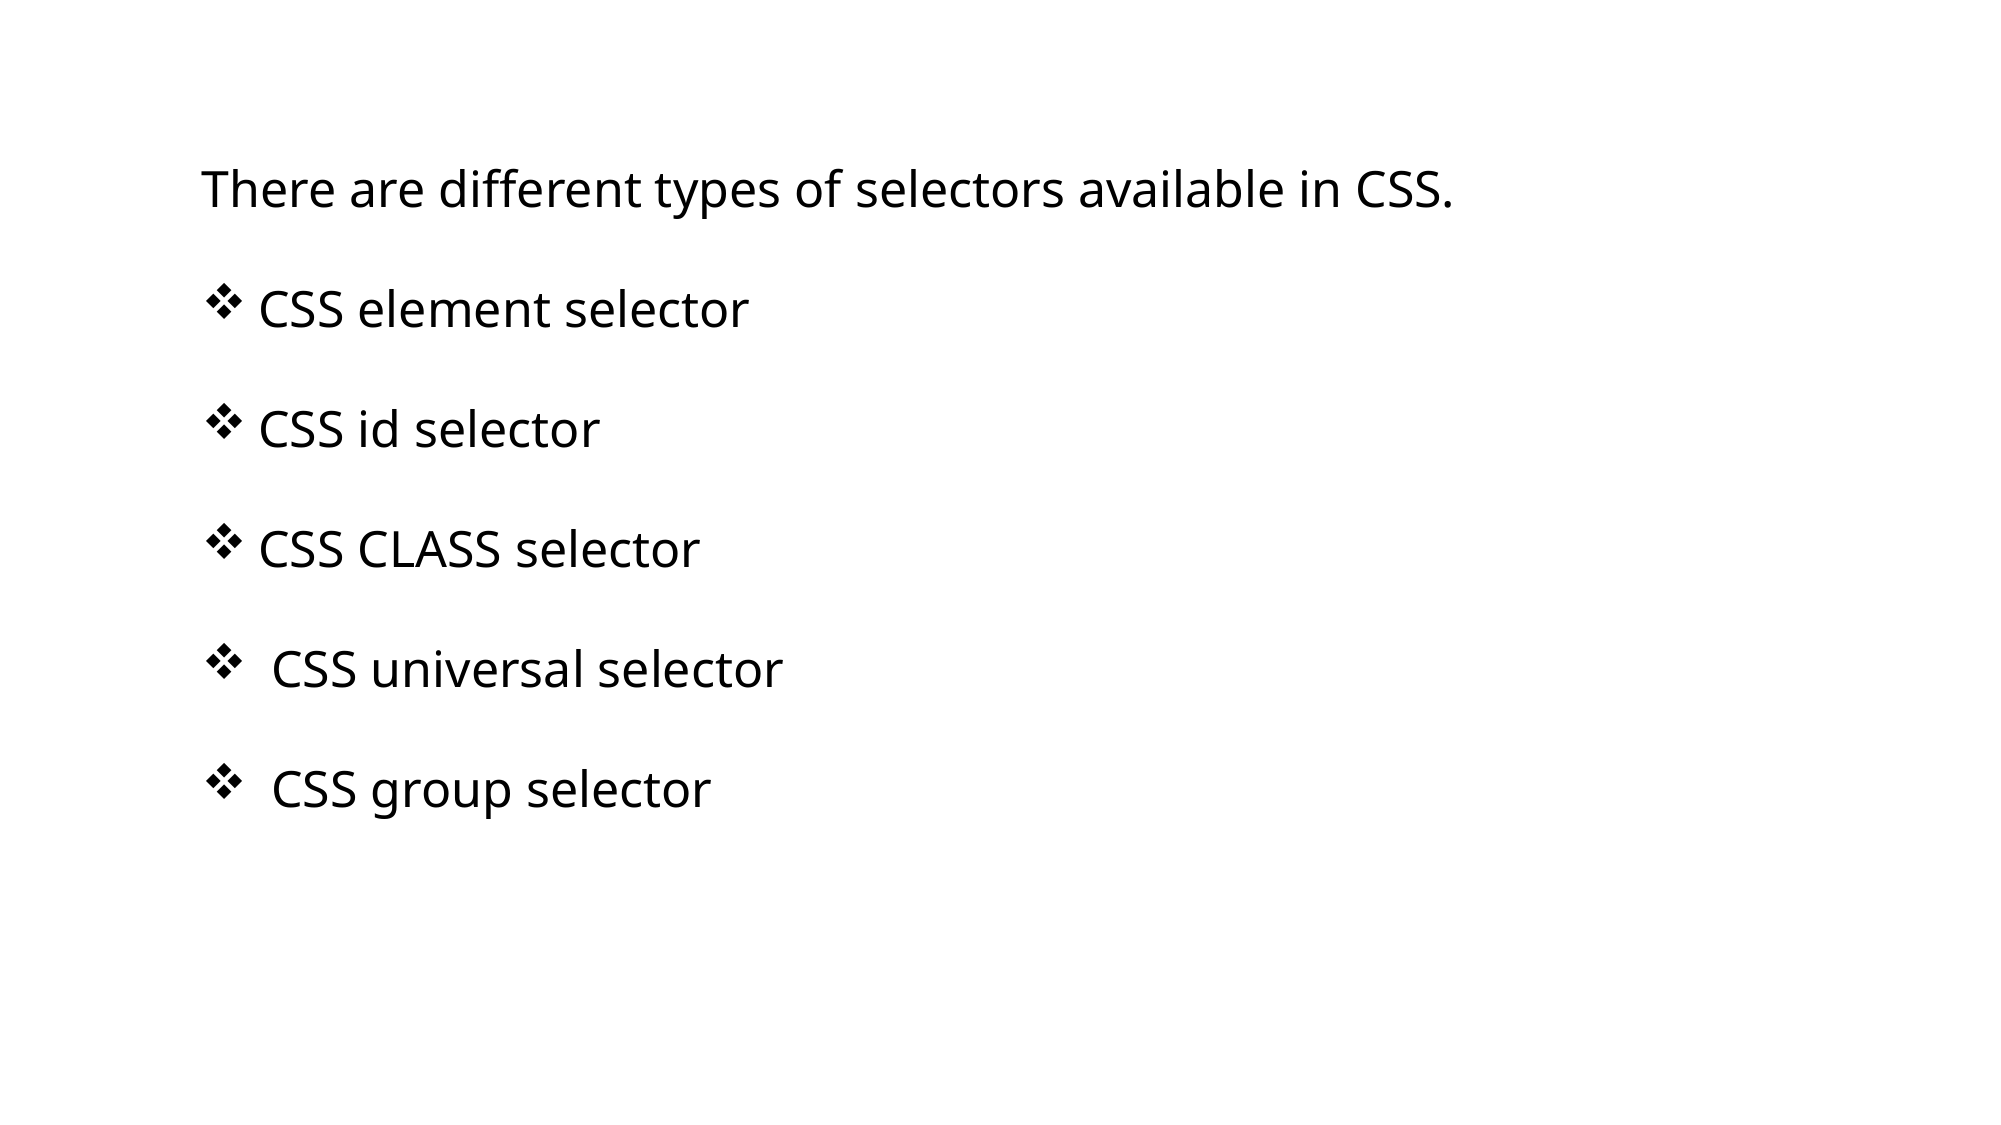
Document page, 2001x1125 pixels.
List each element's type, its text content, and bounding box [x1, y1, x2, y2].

text_box There are different types of selectors available in CSS. CSS element selector CSS id selector CSS CLASS selector CSS universal selector CSS group selector [186, 150, 1717, 826]
